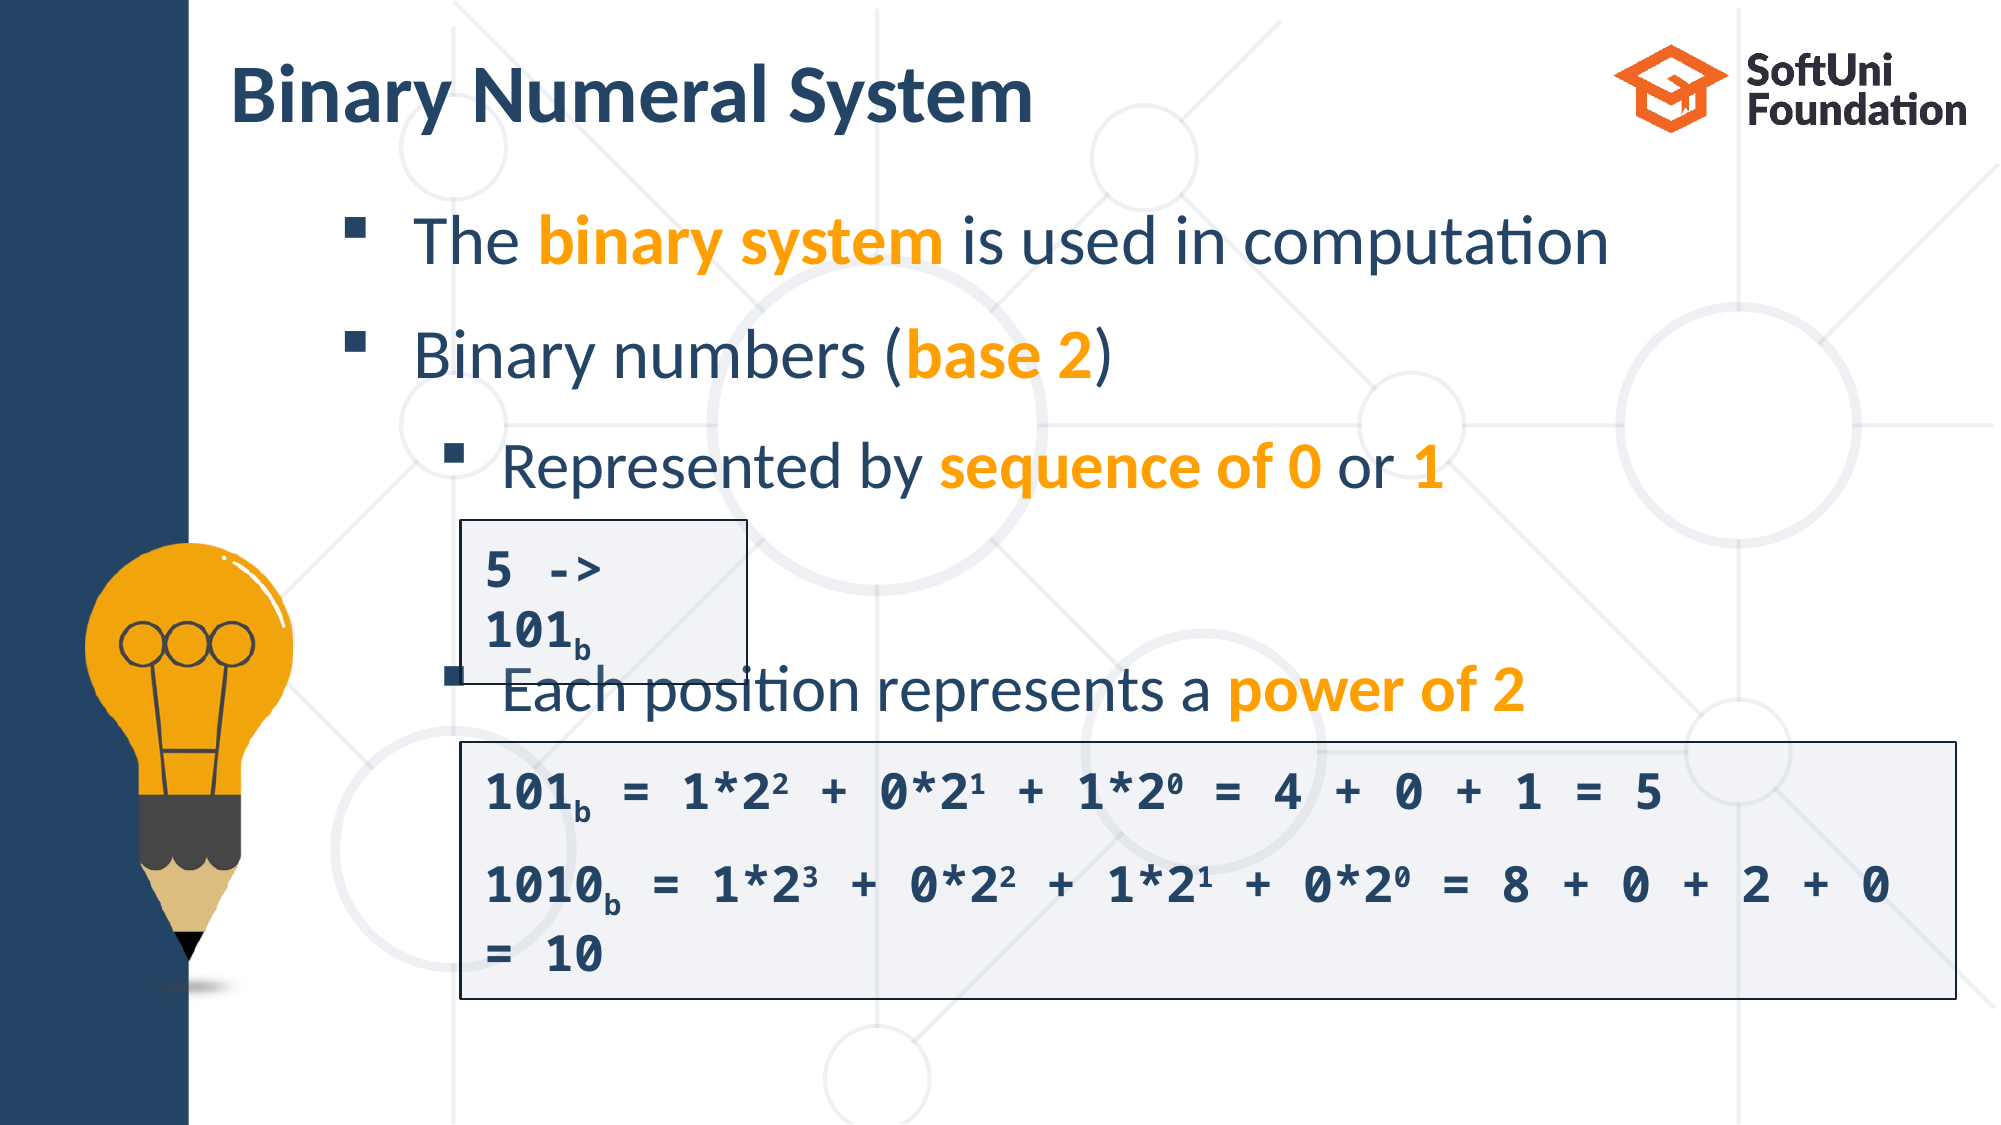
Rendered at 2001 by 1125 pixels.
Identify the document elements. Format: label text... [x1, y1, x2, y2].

picture [85, 543, 293, 1003]
text_box 101b = 1*22 + 0*21 + 1*20 = 4 + 0 + 1 = 5 1010b = 1*23 + 0*22 + 1*21 + 0*20 = 8 + 0 + 2 + 0 = 10 [460, 741, 1956, 999]
text_box 5 -> 101b [460, 520, 748, 684]
title Binary Numeral System [212, 16, 1591, 162]
picture [1613, 44, 1966, 133]
list The binary system is used in computation Binary numbers (base 2) Represented by sequence of 0 or 1 Each position represents a power of 2 [321, 183, 1968, 1050]
